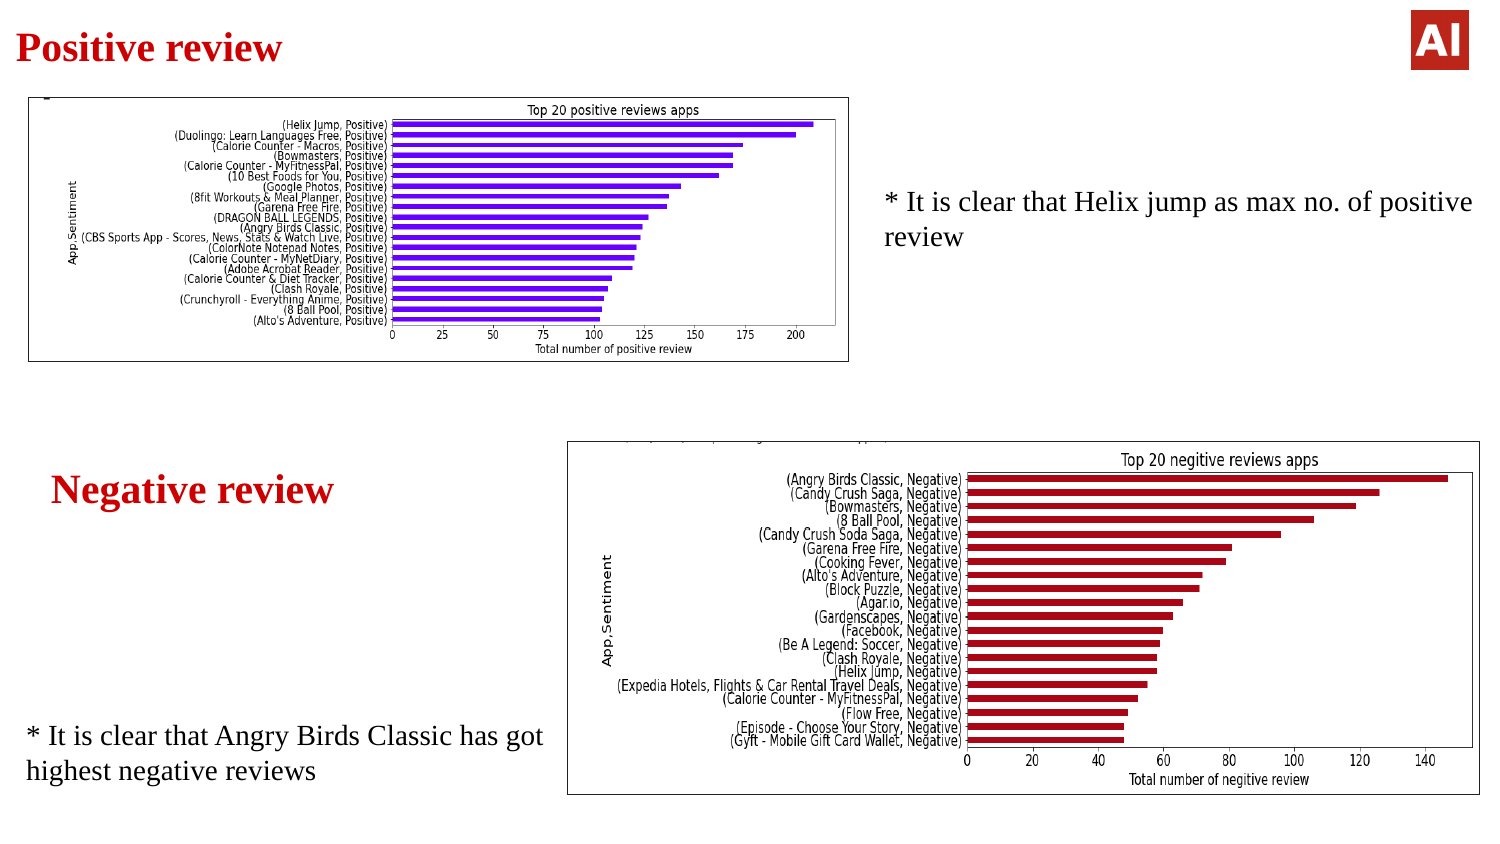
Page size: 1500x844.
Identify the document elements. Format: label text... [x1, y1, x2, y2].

text_box Positive review [0, 12, 403, 78]
text_box * It is clear that Helix jump as max no. of positive review [869, 174, 1500, 260]
picture [567, 440, 1480, 795]
picture [27, 96, 849, 363]
picture [1411, 10, 1469, 70]
text_box * It is clear that Angry Birds Classic has got highest negative reviews [10, 708, 562, 794]
text_box Negative review [35, 453, 438, 519]
